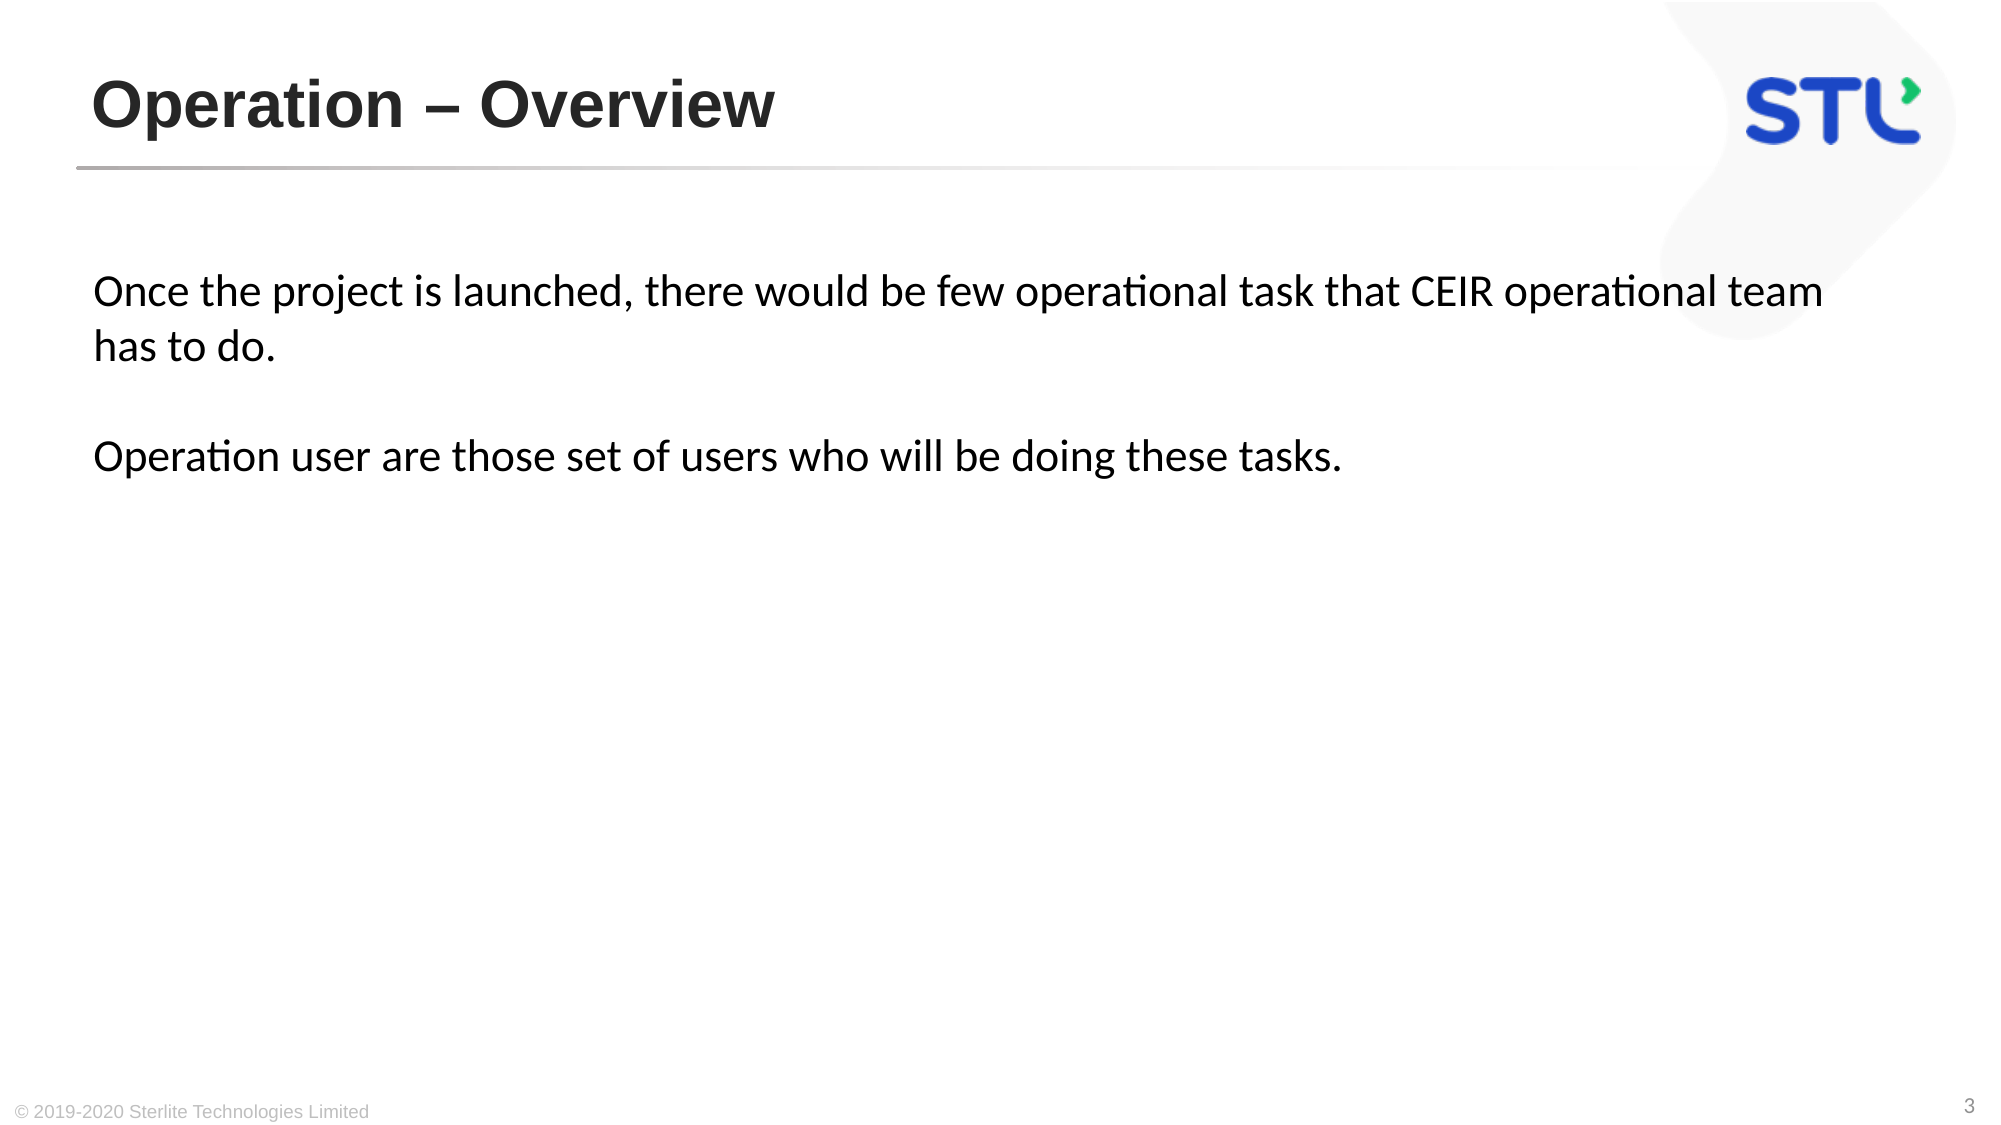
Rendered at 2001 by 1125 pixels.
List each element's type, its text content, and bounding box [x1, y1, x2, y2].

title Operation – Overview [76, 35, 1564, 167]
text_box Once the project is launched, there would be few operational task that CEIR operational team has to do. Operation user are those set of users who will be doing these tasks. [78, 198, 1868, 598]
slide_number 3 [1955, 1083, 1997, 1122]
picture [1746, 77, 1921, 145]
footer © 2019-2020 Sterlite Technologies Limited [0, 1083, 455, 1125]
